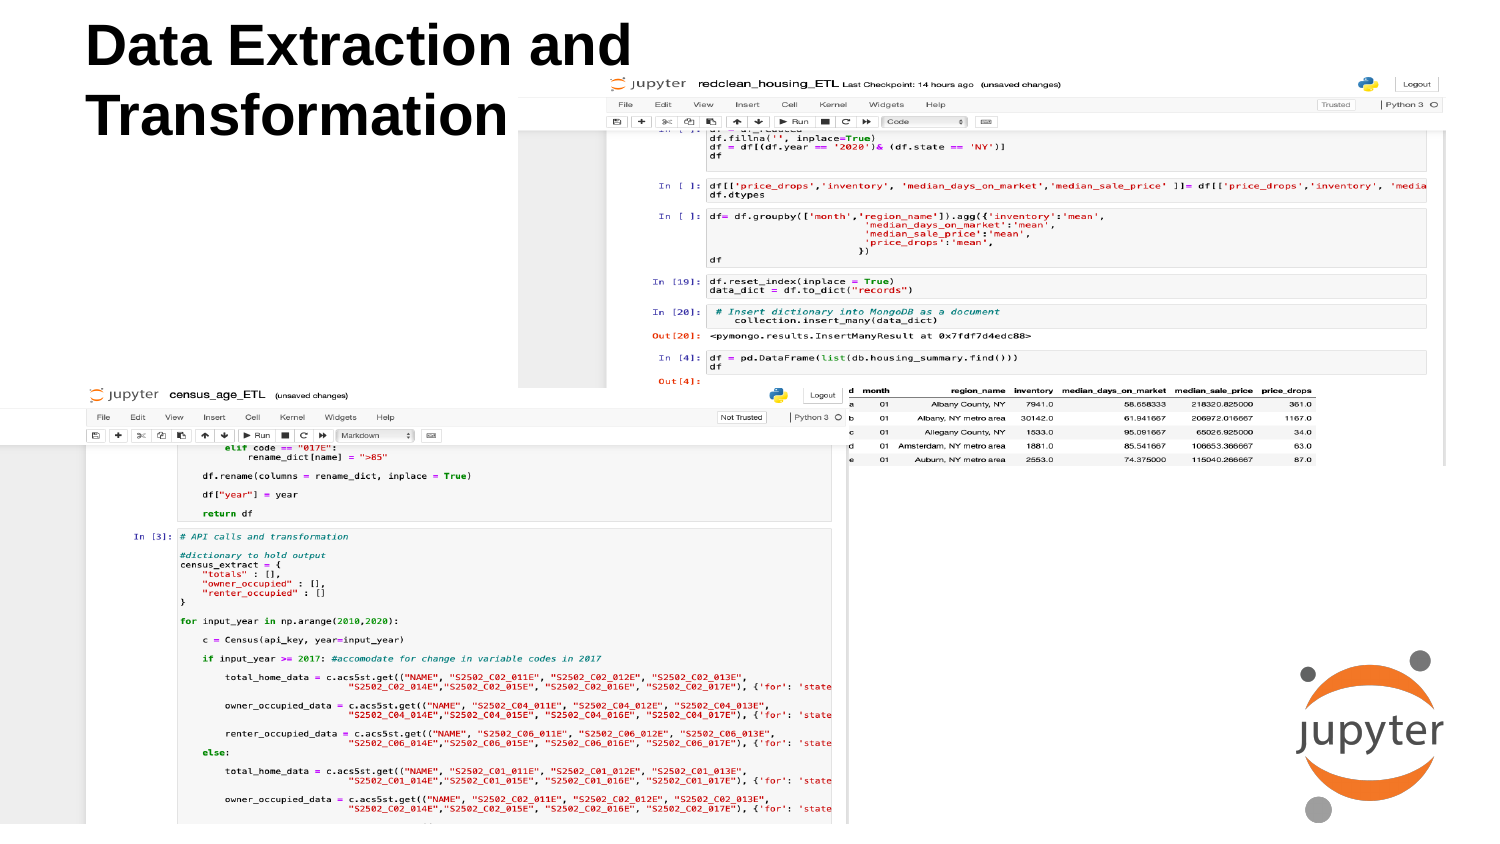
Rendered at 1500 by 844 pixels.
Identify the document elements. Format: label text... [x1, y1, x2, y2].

title Data Extraction and Transformation [74, 7, 924, 147]
picture [1294, 648, 1446, 824]
picture [0, 76, 1446, 824]
